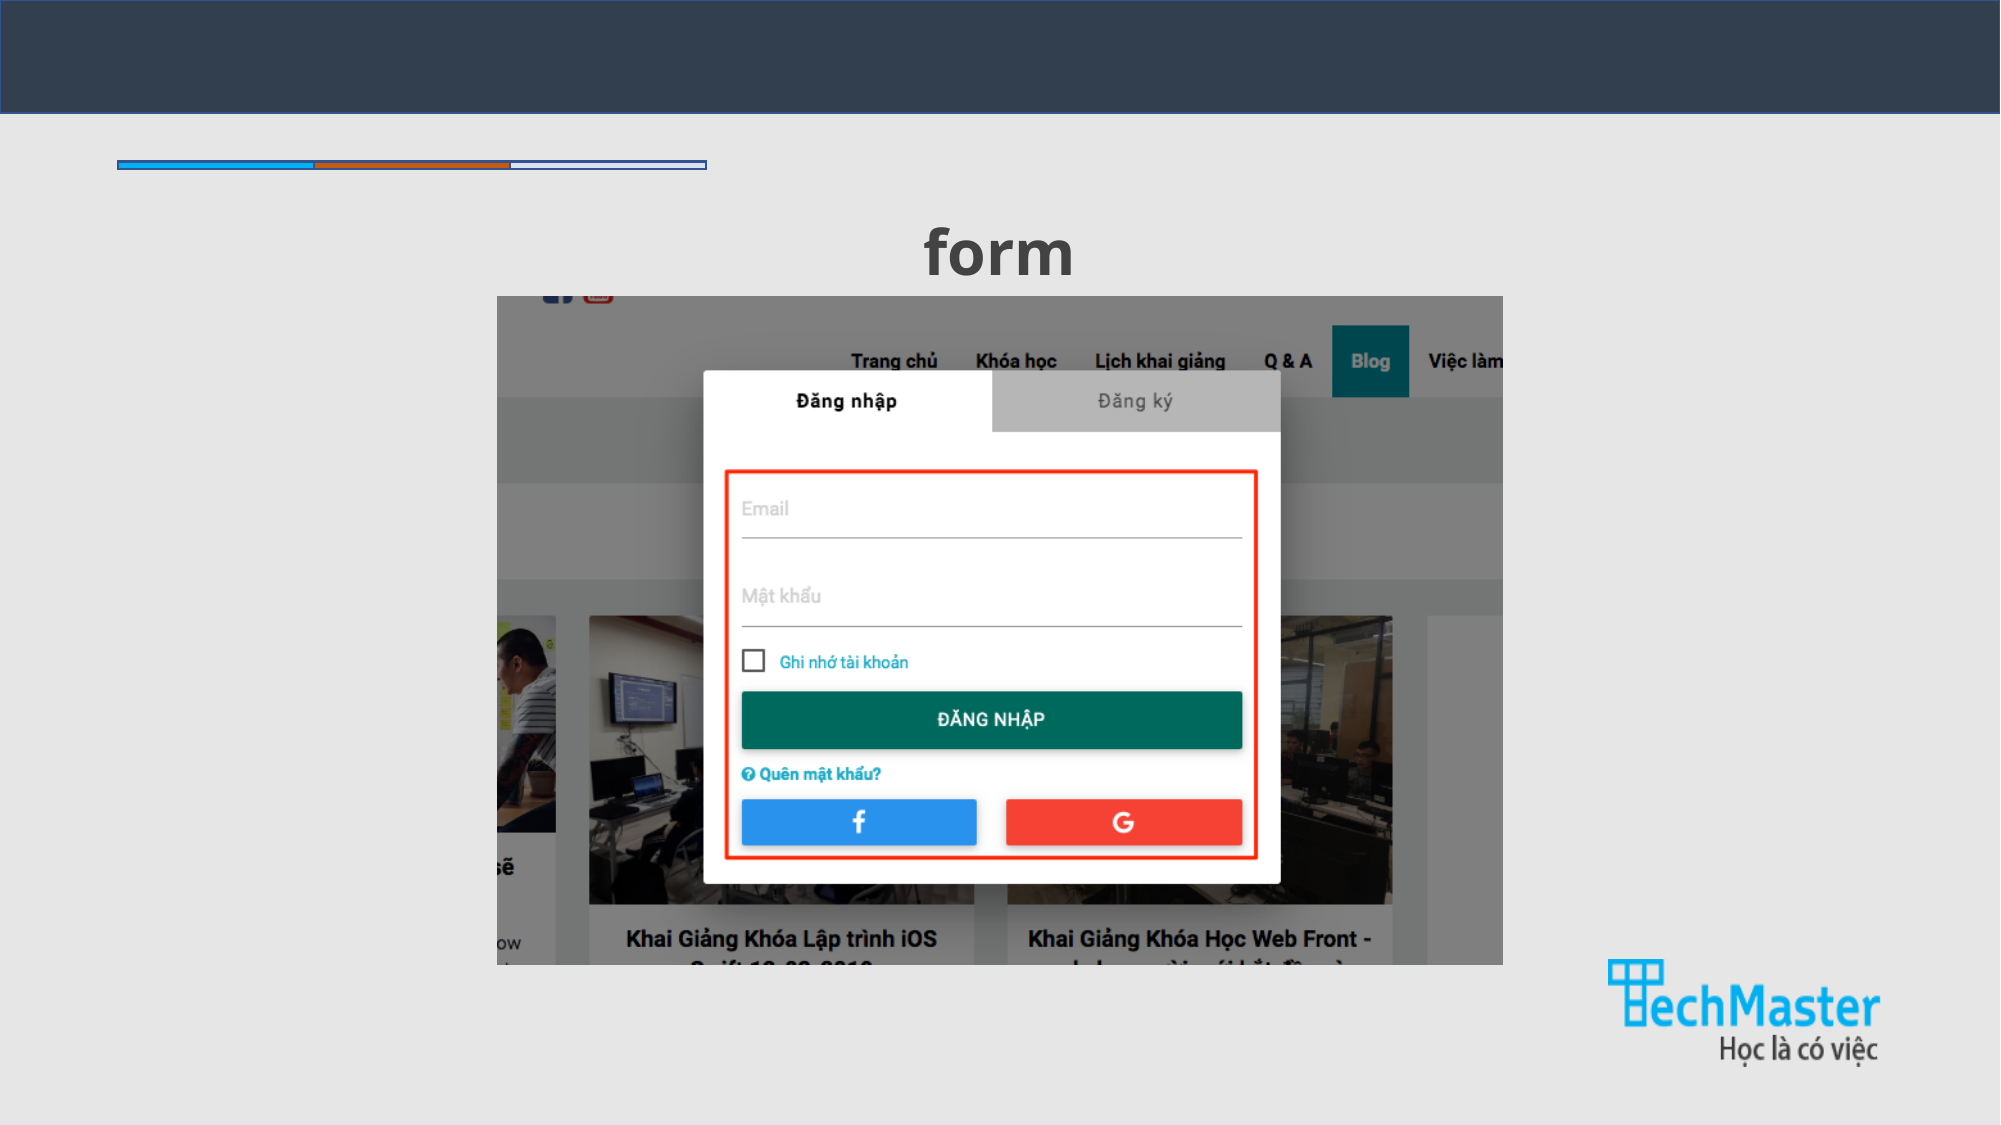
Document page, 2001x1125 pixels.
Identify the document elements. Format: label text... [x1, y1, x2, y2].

text_box [0, 0, 2000, 113]
picture [1647, 964, 1659, 980]
picture [1608, 958, 1883, 1067]
picture [1612, 964, 1625, 980]
picture [496, 296, 1503, 965]
text_box [117, 161, 313, 169]
picture [1629, 964, 1642, 980]
text_box form [117, 205, 1883, 297]
text_box [313, 161, 509, 169]
picture [1629, 985, 1642, 1000]
text_box [509, 161, 707, 169]
picture [1629, 1006, 1642, 1021]
